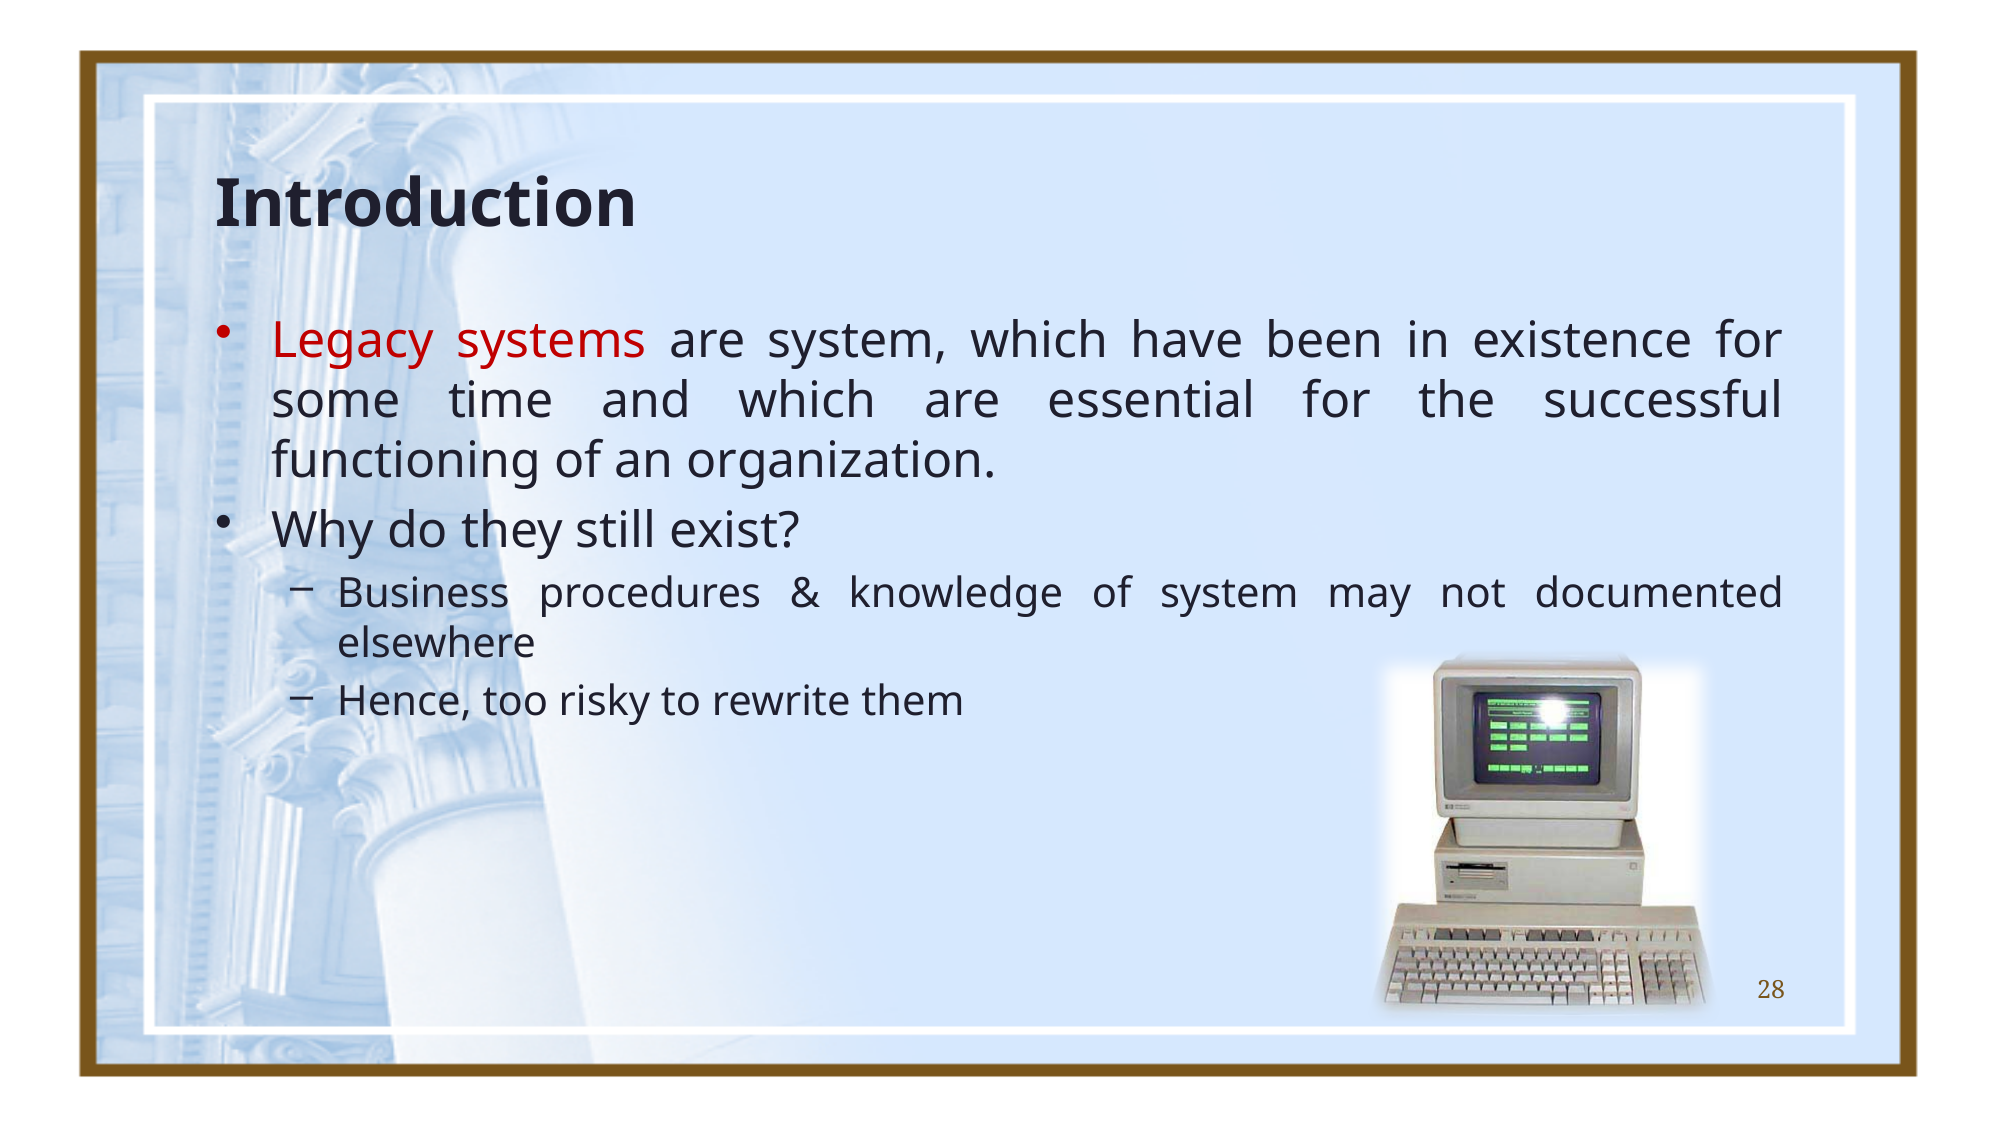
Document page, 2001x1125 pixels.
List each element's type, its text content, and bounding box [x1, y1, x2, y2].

title Introduction [199, 124, 1800, 276]
list Legacy systems are system, which have been in existence for some time and which are essential for the successful functioning of an organization. Why do they still exist? Business procedures & knowledge of system may not documented elsewhere Hence, too risky to rewrite them [199, 299, 1800, 938]
picture [0, 0, 2001, 1125]
slide_number 28 [1723, 965, 1801, 1029]
